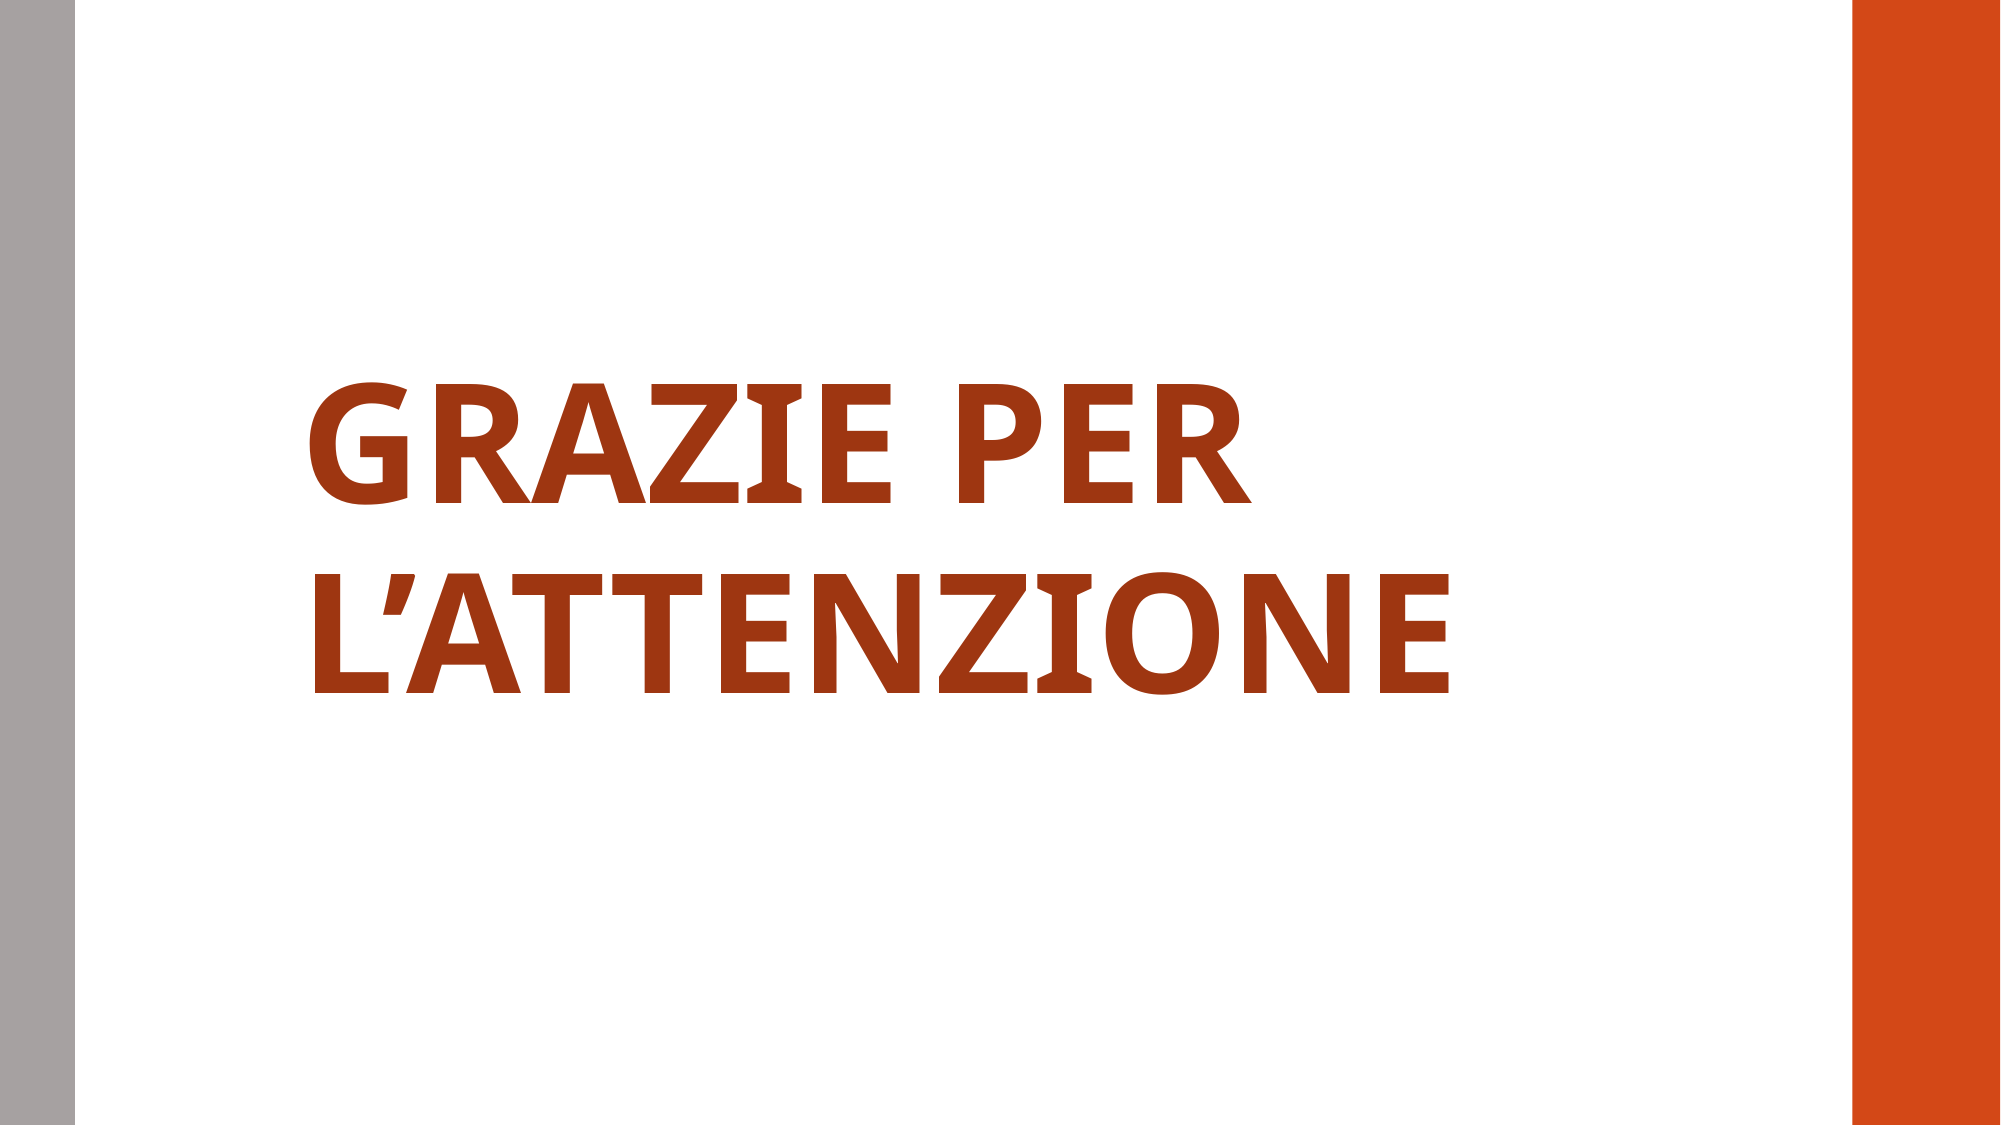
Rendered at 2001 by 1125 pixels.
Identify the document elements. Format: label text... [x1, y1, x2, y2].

list GRAZIE PER L’ATTENZIONE [285, 343, 1626, 782]
